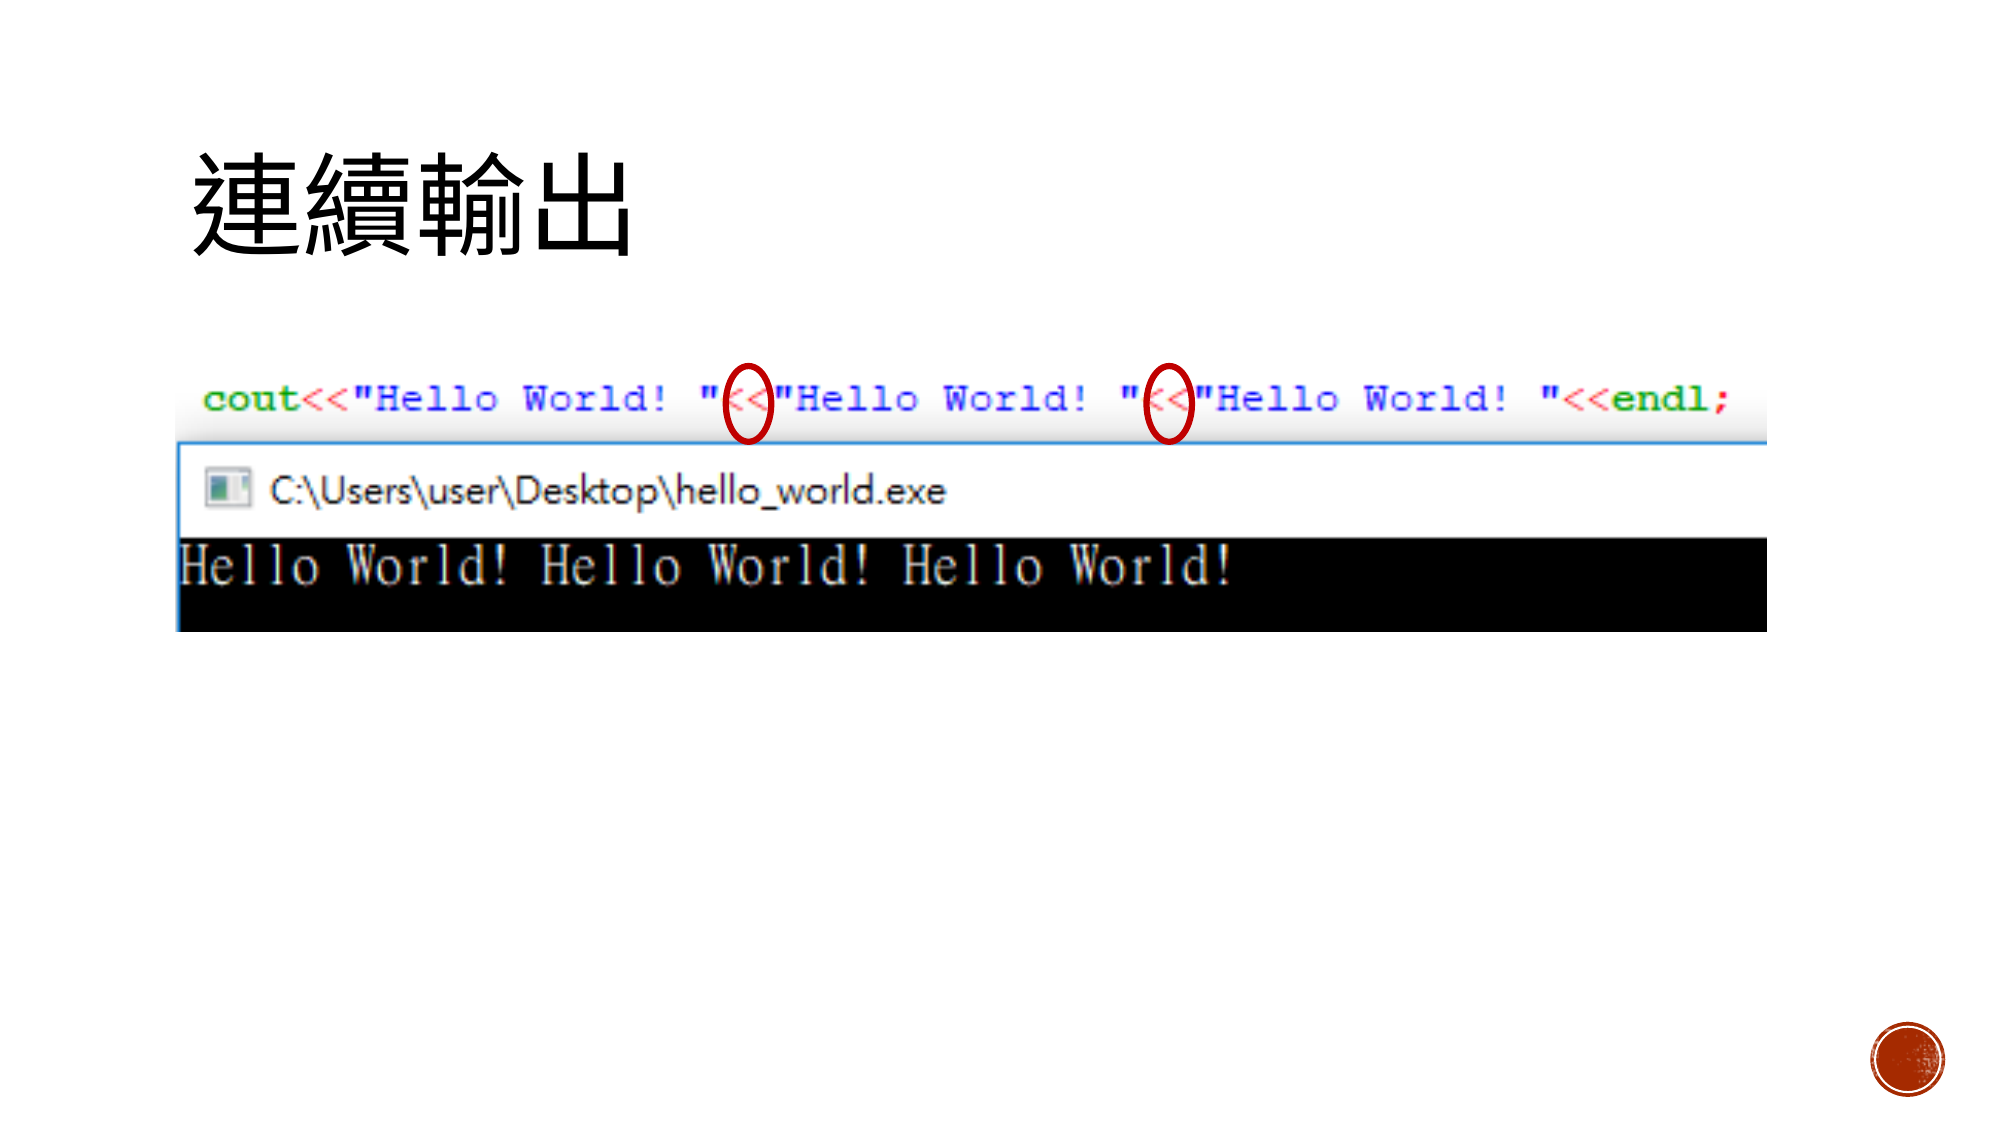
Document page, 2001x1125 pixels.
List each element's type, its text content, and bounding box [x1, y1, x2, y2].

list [179, 367, 1765, 631]
title 連續輸出 [175, 79, 1826, 344]
